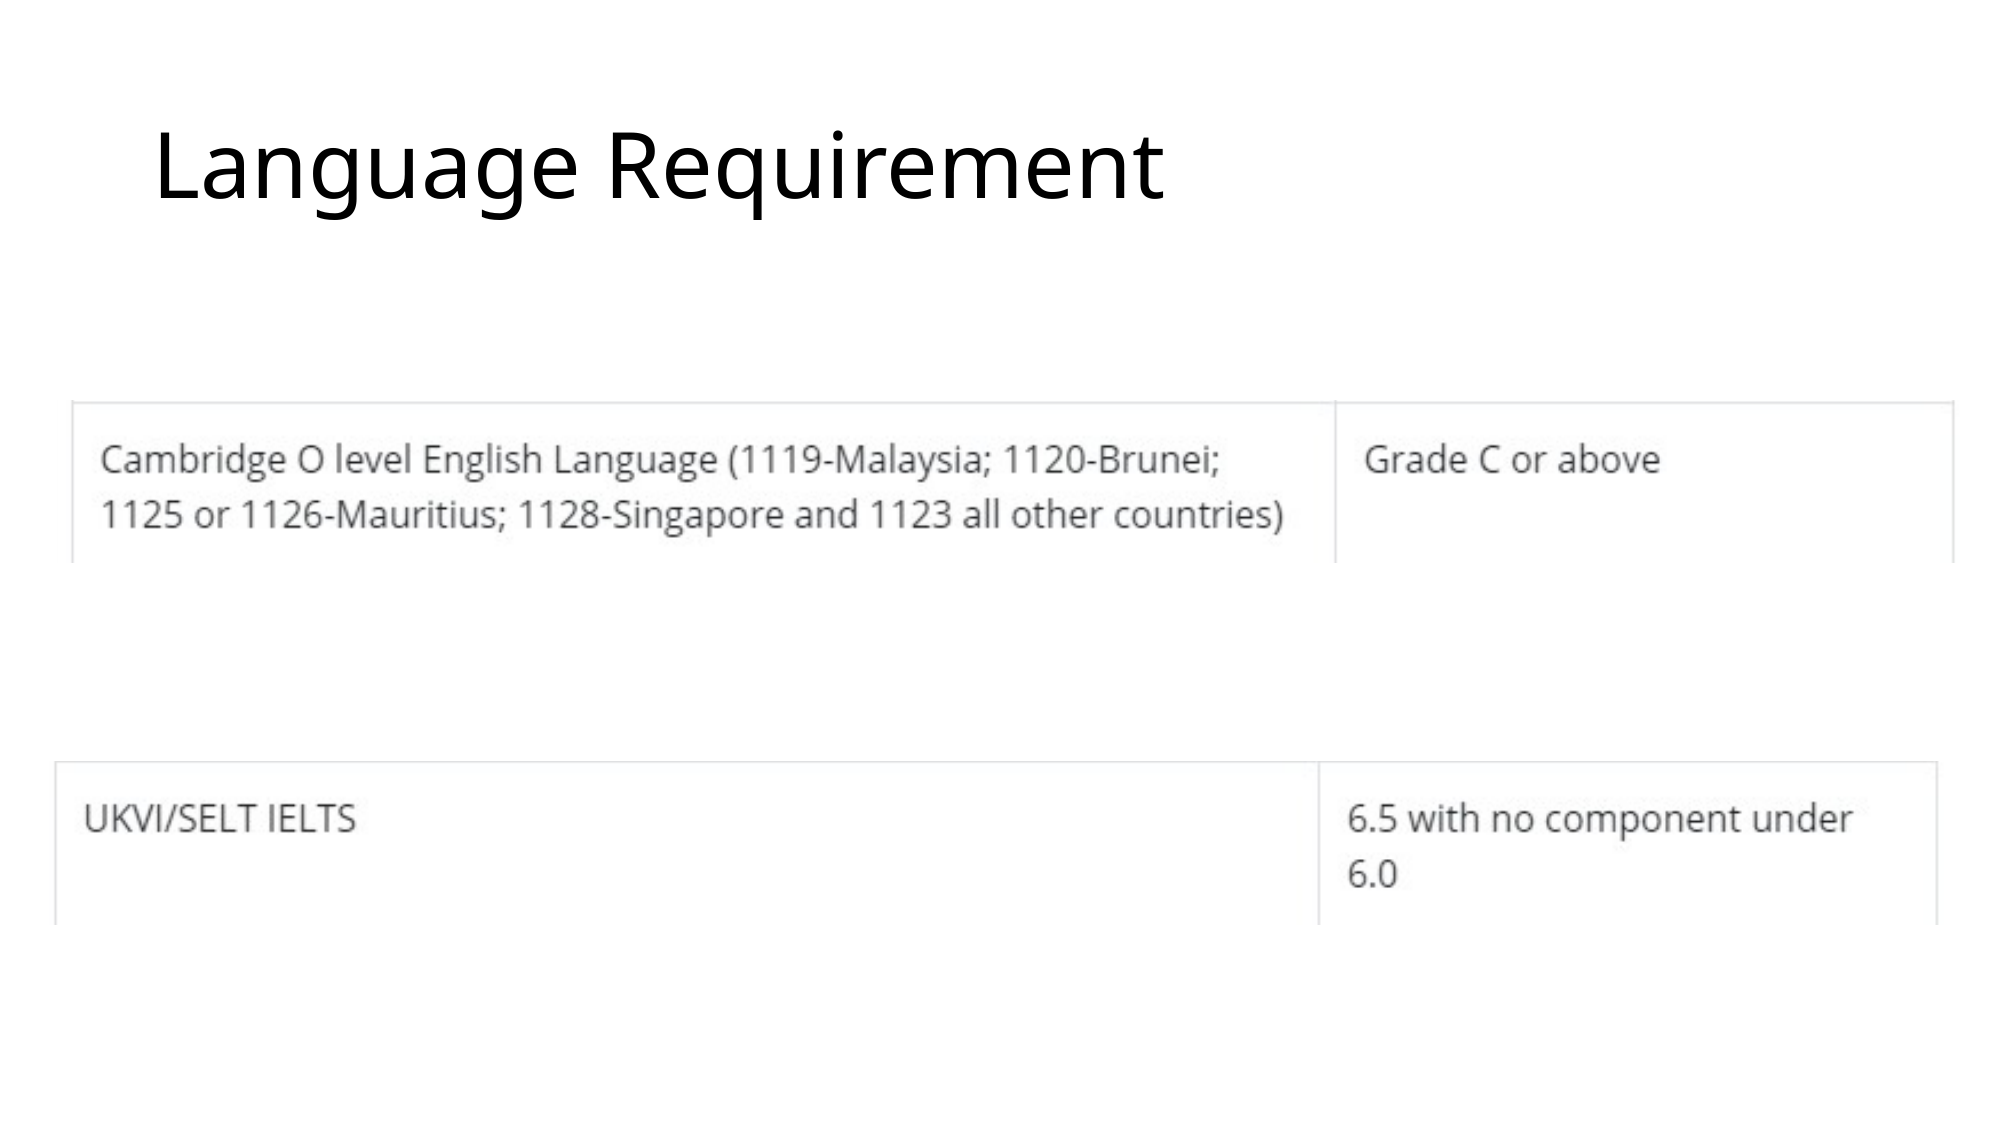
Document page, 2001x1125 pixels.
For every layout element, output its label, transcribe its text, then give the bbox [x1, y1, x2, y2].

picture [56, 400, 1978, 563]
picture [39, 761, 1957, 925]
title Language Requirement [137, 59, 1863, 278]
